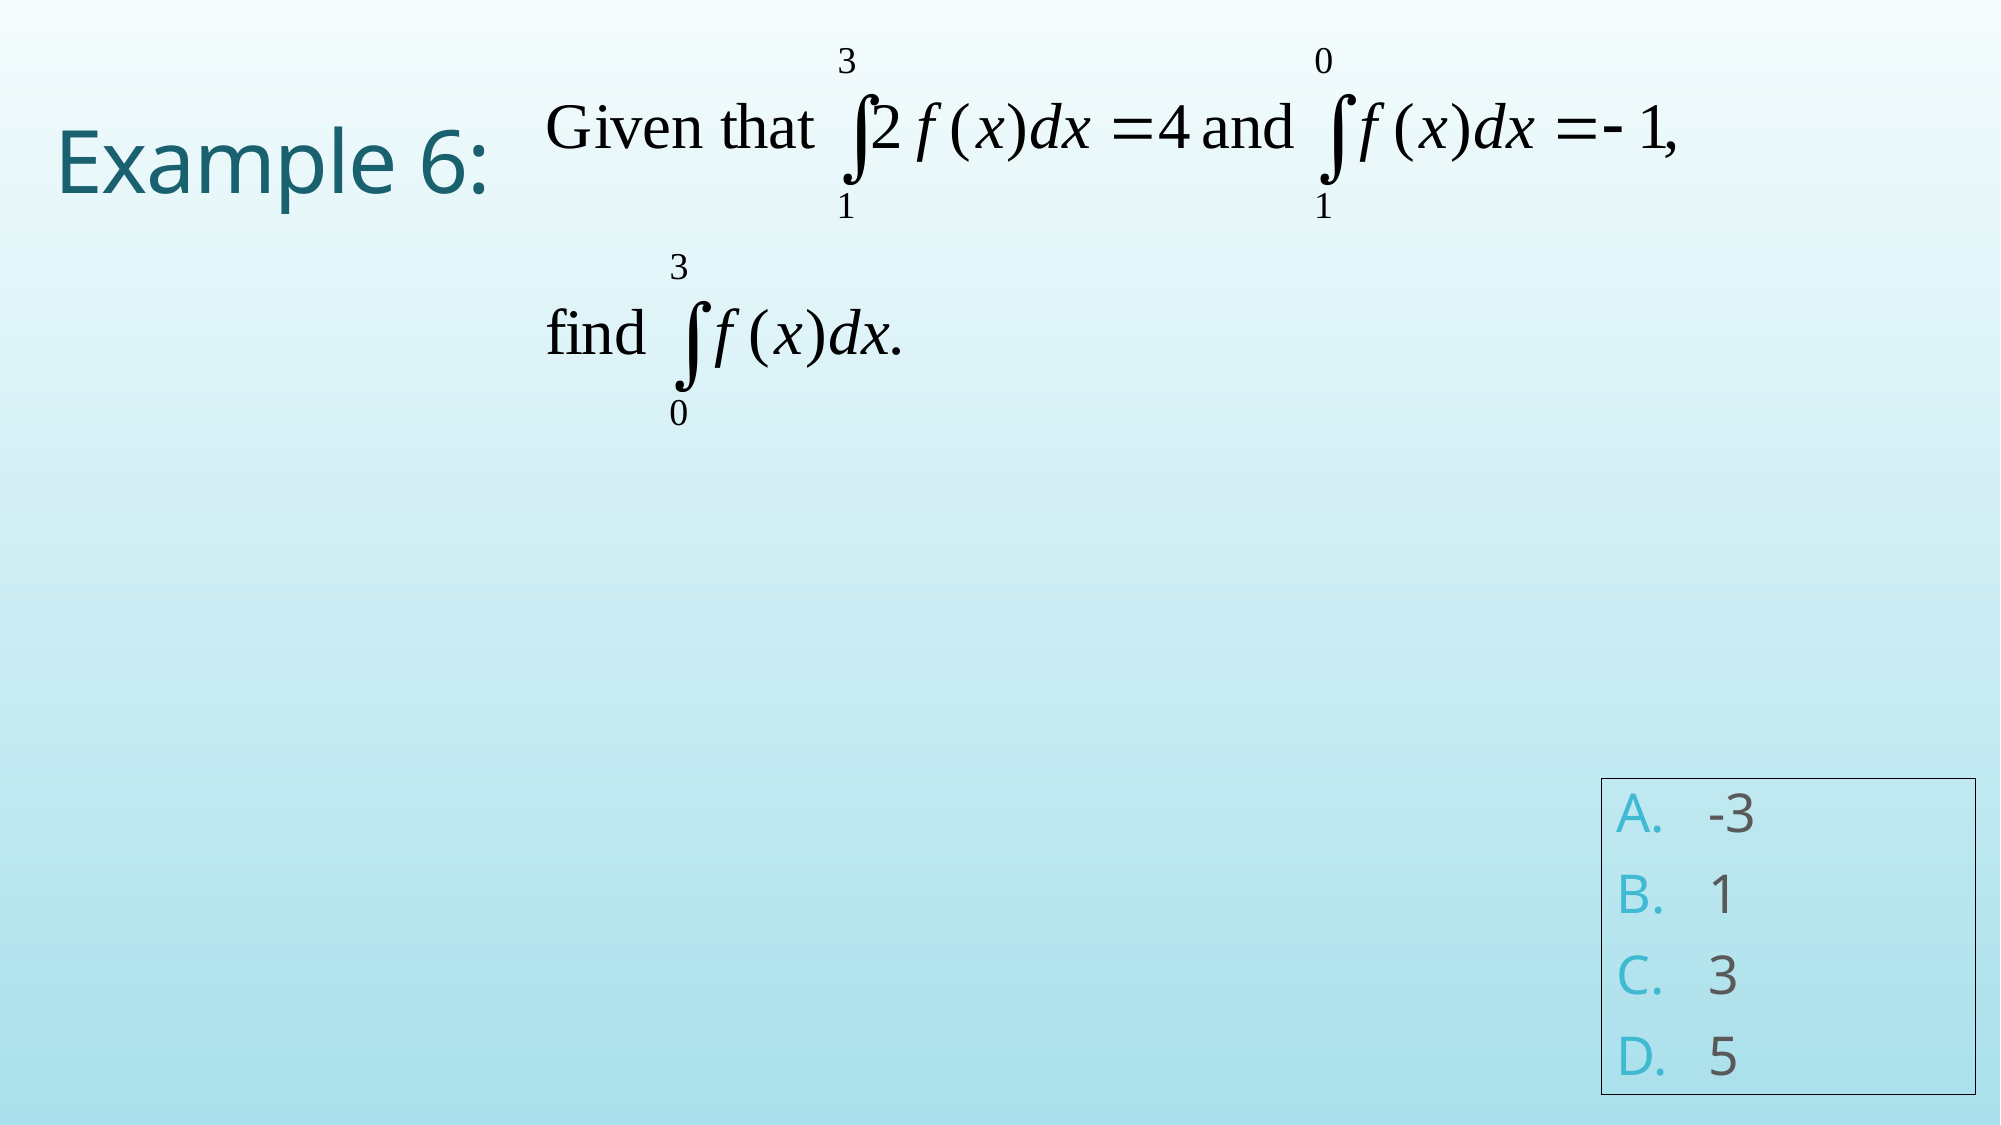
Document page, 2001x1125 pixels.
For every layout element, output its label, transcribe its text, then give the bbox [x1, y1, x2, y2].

title Example 6: [39, 55, 536, 276]
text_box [536, 28, 1709, 442]
text_box -3 1 3 5 [1601, 778, 1976, 1095]
